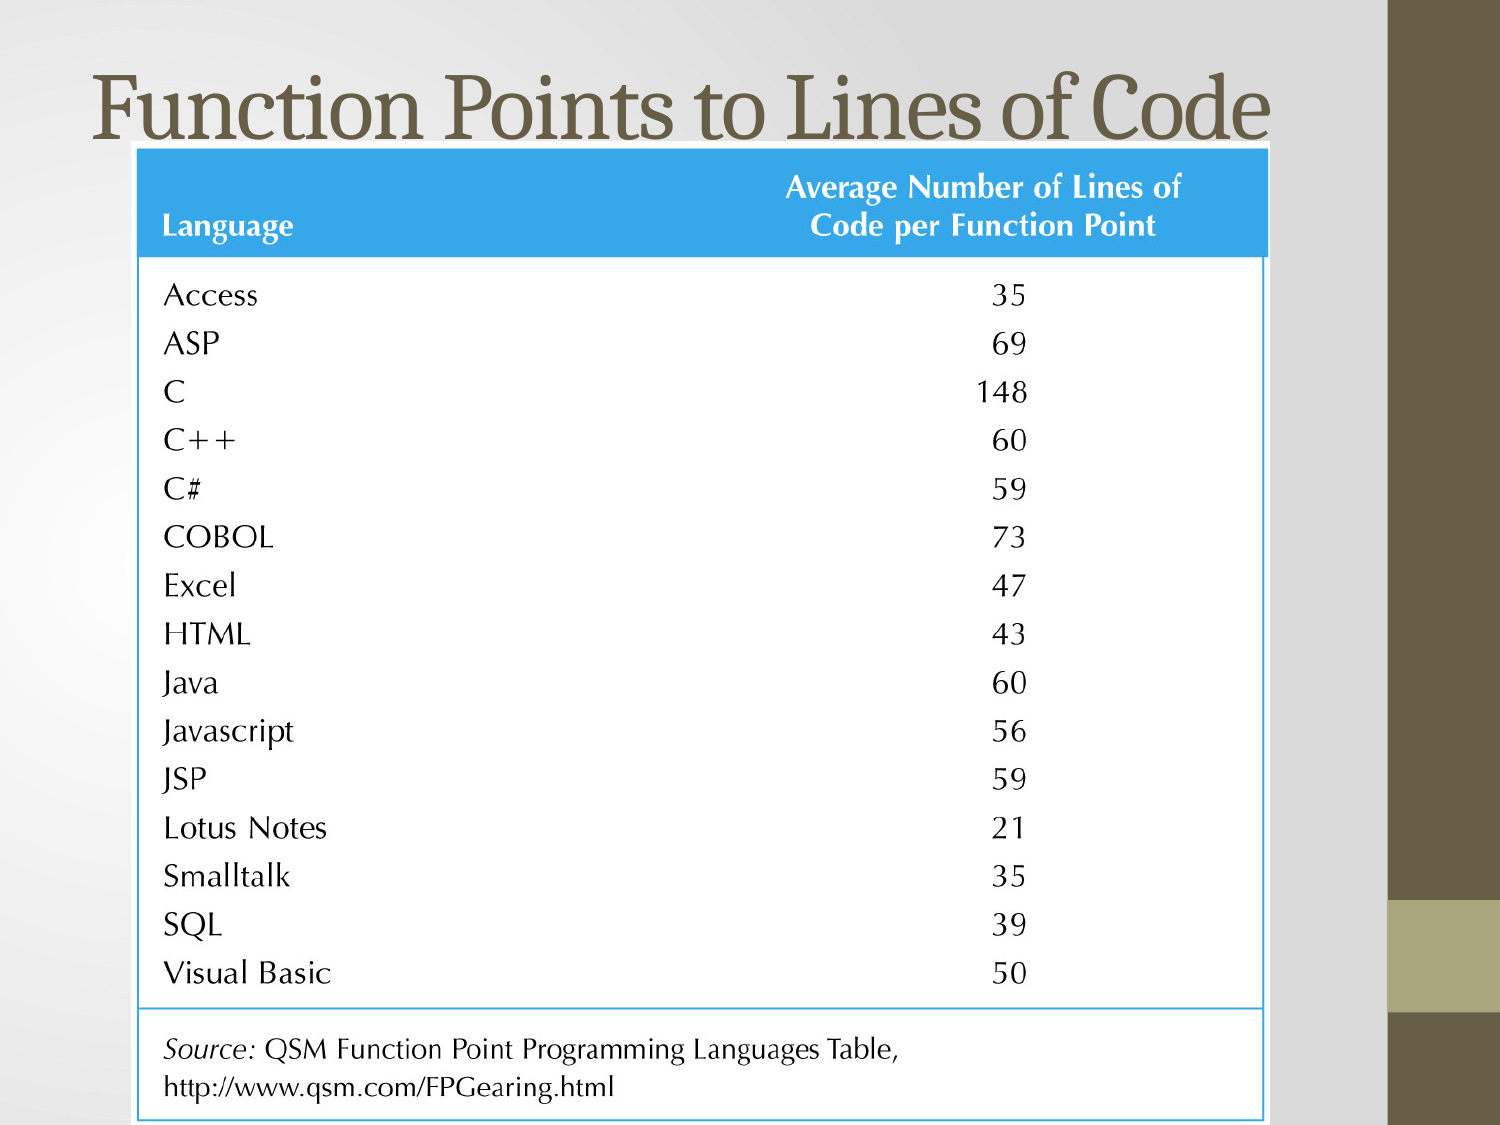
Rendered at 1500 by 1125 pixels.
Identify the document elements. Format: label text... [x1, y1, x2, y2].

picture [130, 140, 1271, 1125]
title Function Points to Lines of Code [75, 7, 1425, 195]
